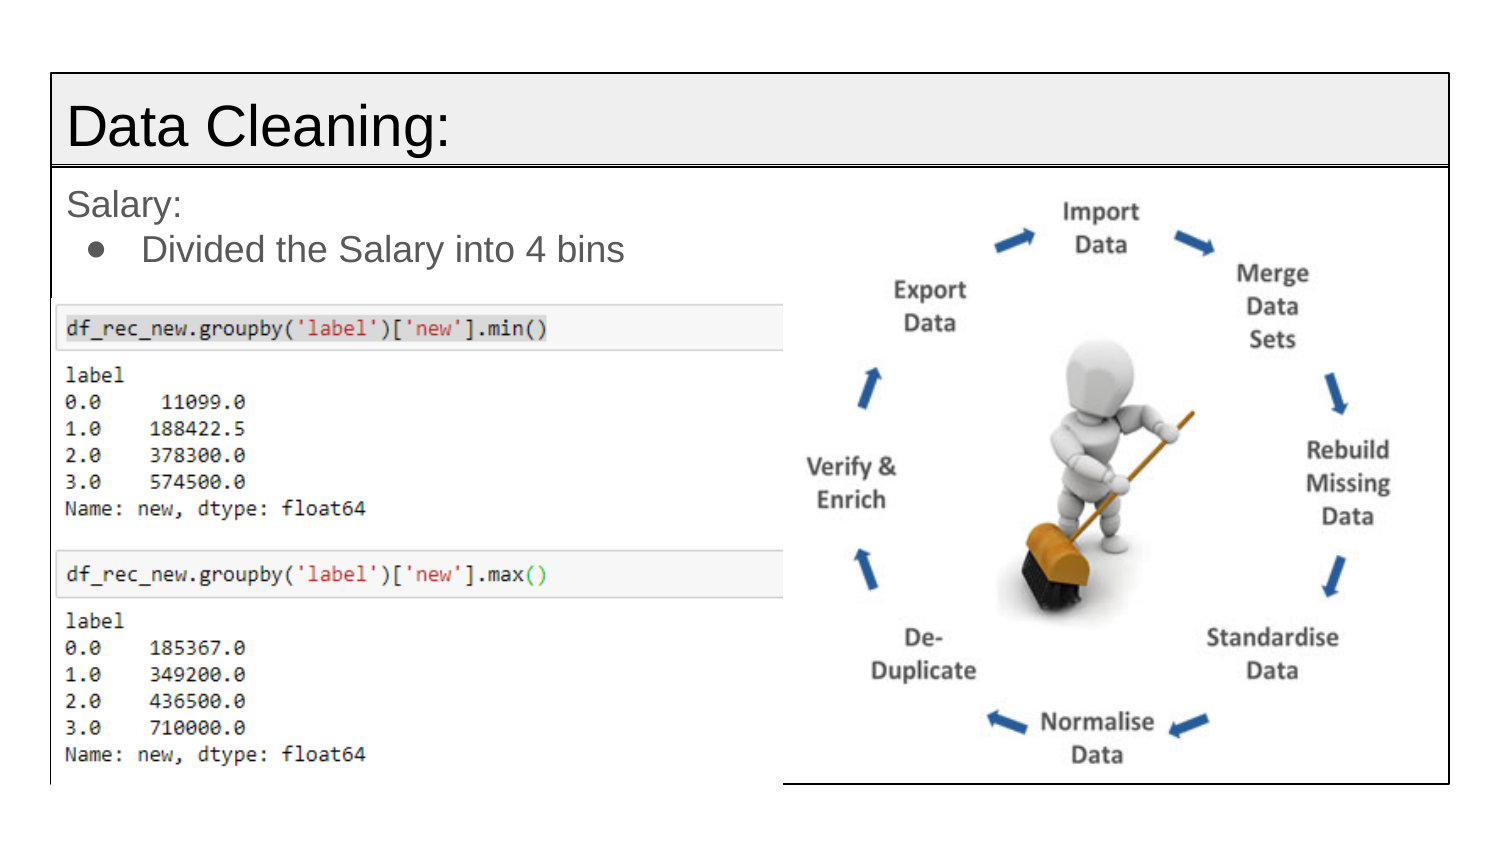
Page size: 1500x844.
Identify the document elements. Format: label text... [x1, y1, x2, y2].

title Data Cleaning: [51, 72, 1449, 164]
list Salary: Divided the Salary into 4 bins [51, 164, 1449, 785]
picture [50, 297, 783, 785]
picture [804, 196, 1397, 769]
